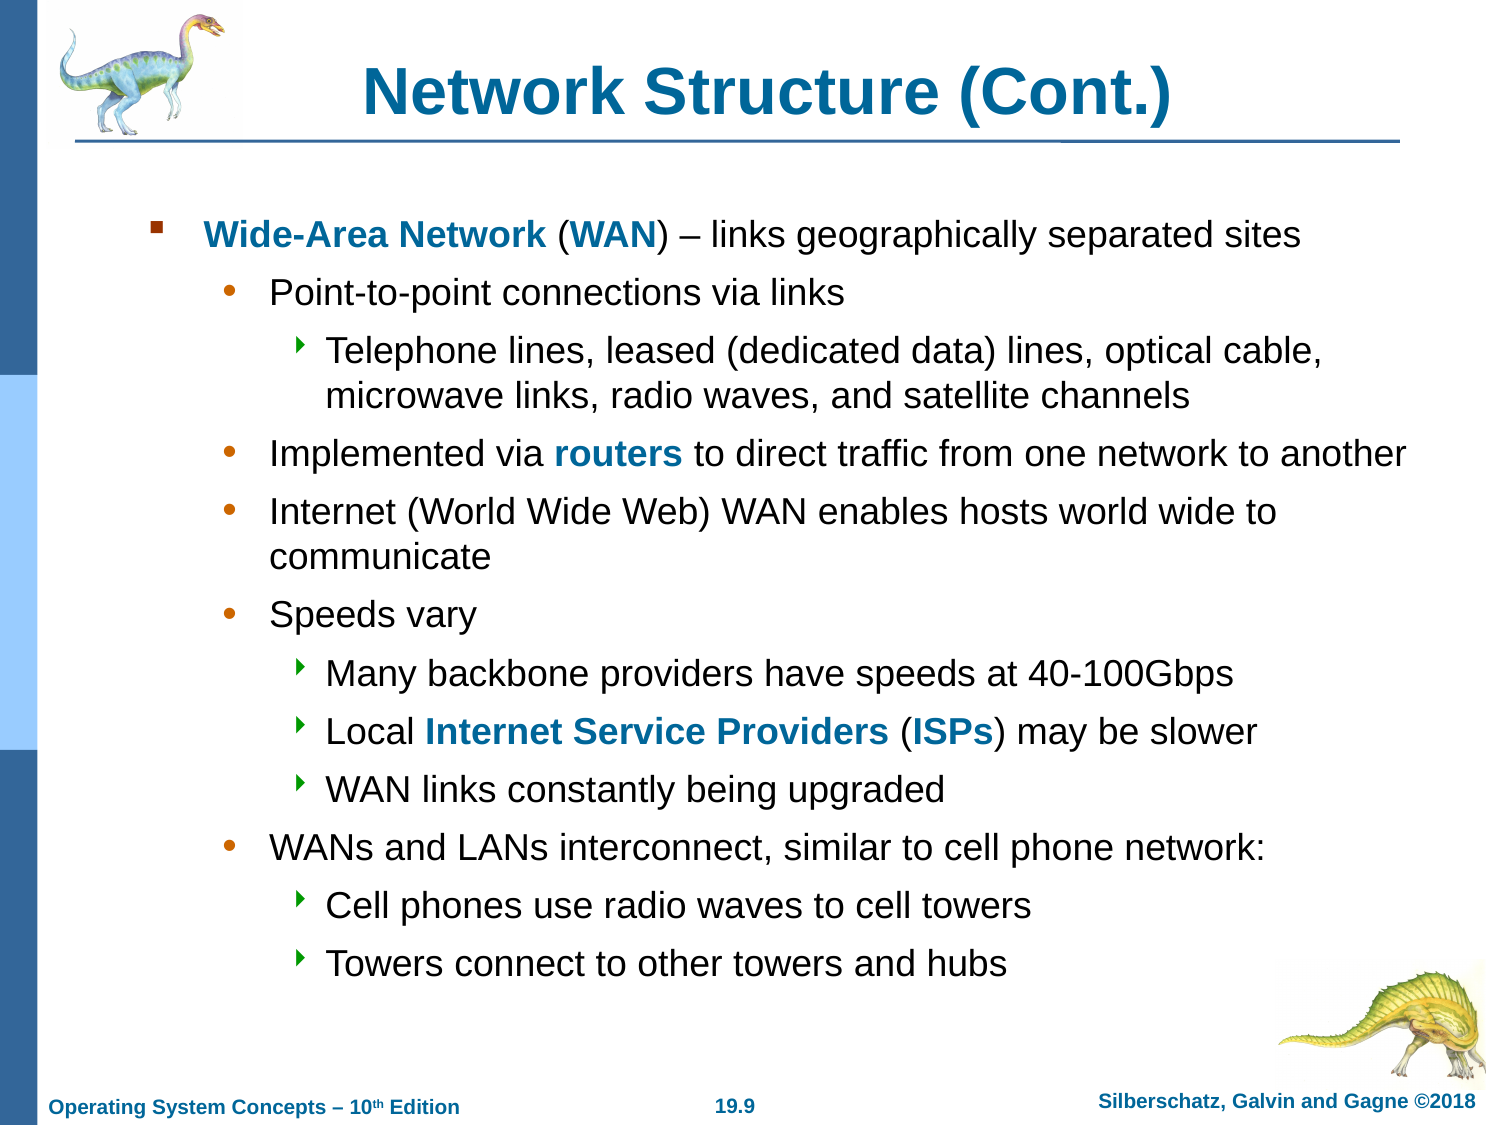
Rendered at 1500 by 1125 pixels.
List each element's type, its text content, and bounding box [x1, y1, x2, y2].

picture [46, 0, 243, 149]
list Wide-Area Network (WAN) – links geographically separated sites Point-to-point connections via links Telephone lines, leased (dedicated data) lines, optical cable, microwave links, radio waves, and satellite channels Implemented via routers to direct traffic from one network to another Internet (World Wide Web) WAN enables hosts world wide to communicate Speeds vary Many backbone providers have speeds at 40-100Gbps Local Internet Service Providers (ISPs) may be slower WAN links constantly being upgraded WANs and LANs interconnect, similar to cell phone network: Cell phones use radio waves to cell towers Towers connect to other towers and hubs [132, 202, 1438, 946]
picture [1275, 959, 1486, 1090]
title Network Structure (Cont.) [136, 41, 1400, 136]
